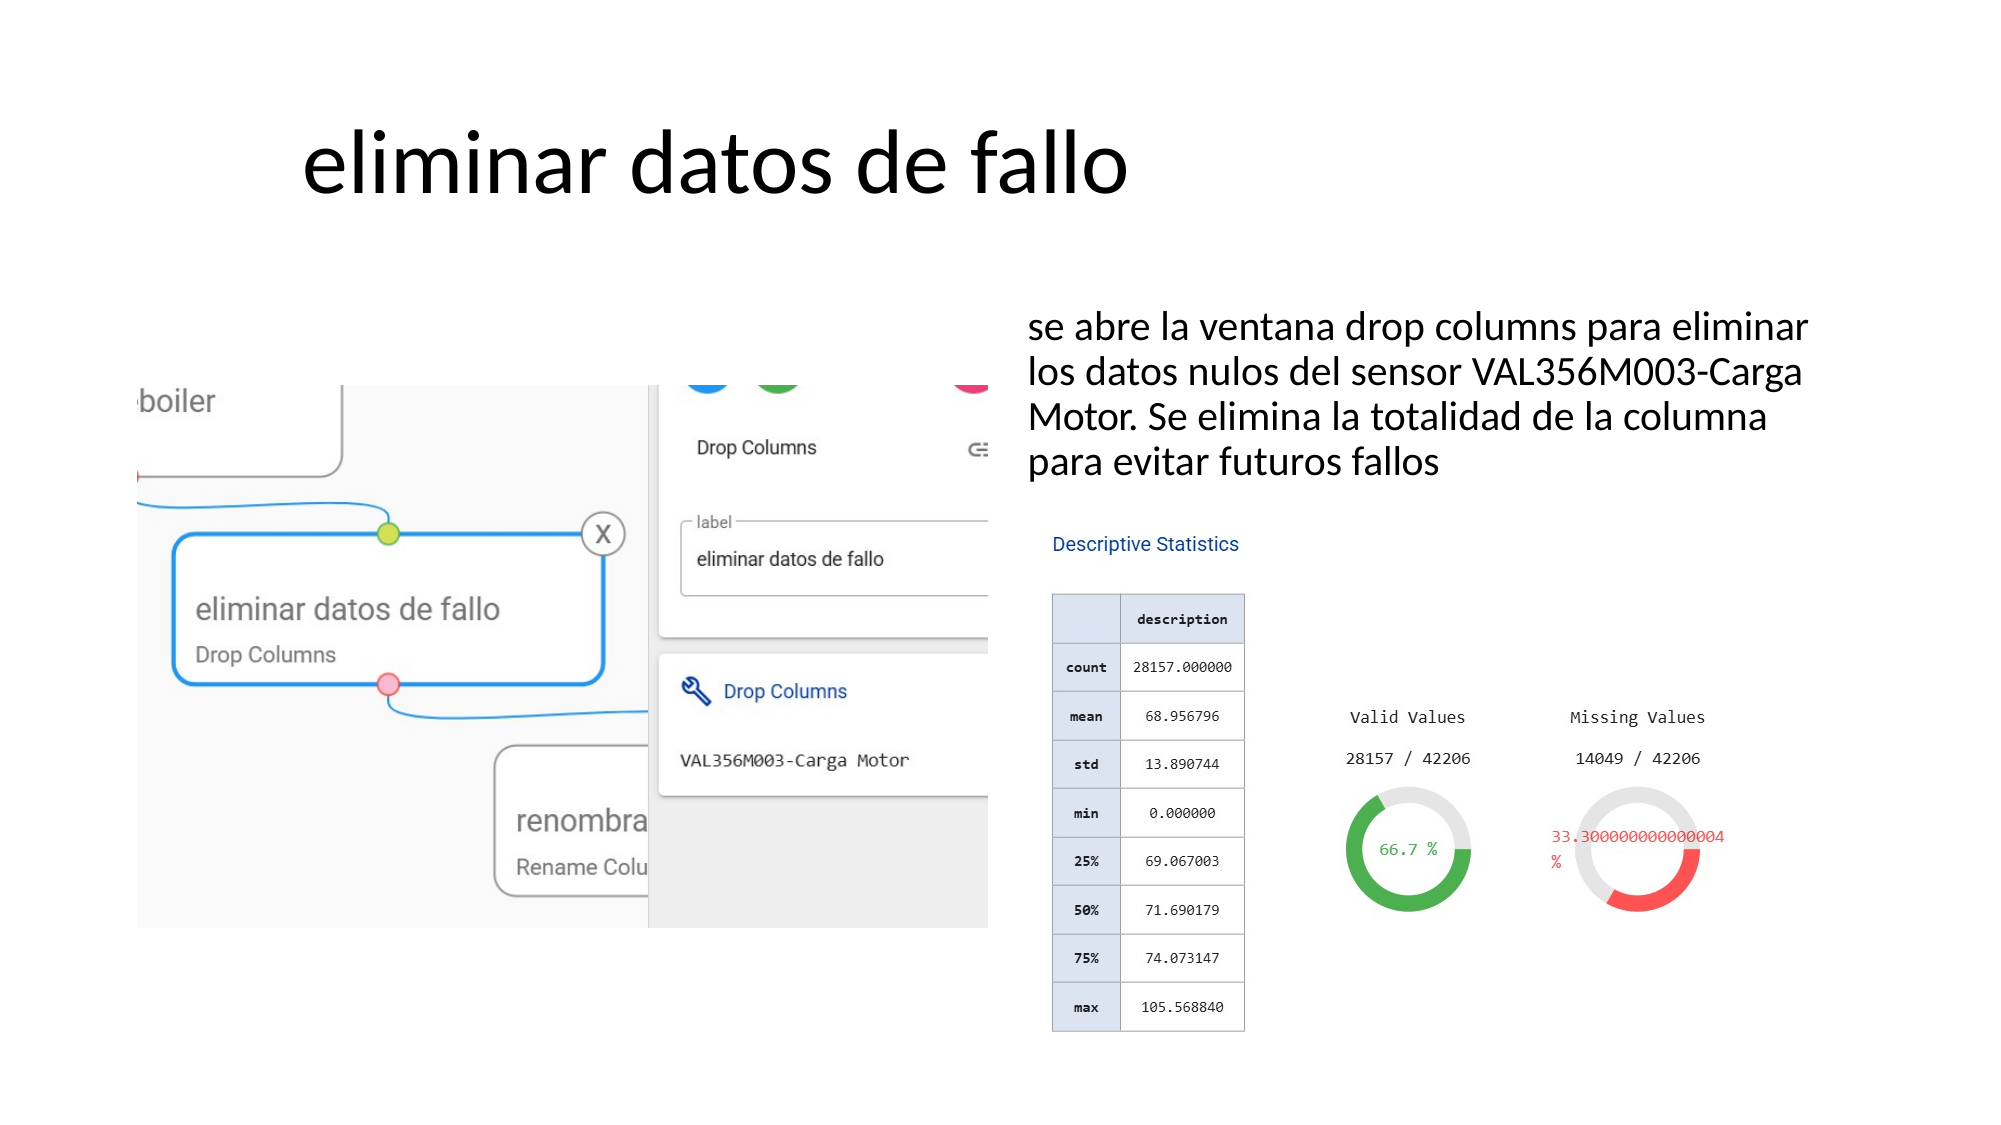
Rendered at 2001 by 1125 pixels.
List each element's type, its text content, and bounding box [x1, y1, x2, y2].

picture [137, 385, 988, 928]
text_box se abre la ventana drop columns para eliminar los datos nulos del sensor VAL356M003-Carga Motor. Se elimina la totalidad de la columna para evitar futuros fallos [1025, 297, 1813, 485]
title eliminar datos de fallo [150, 50, 1808, 291]
picture [1052, 536, 1724, 1032]
